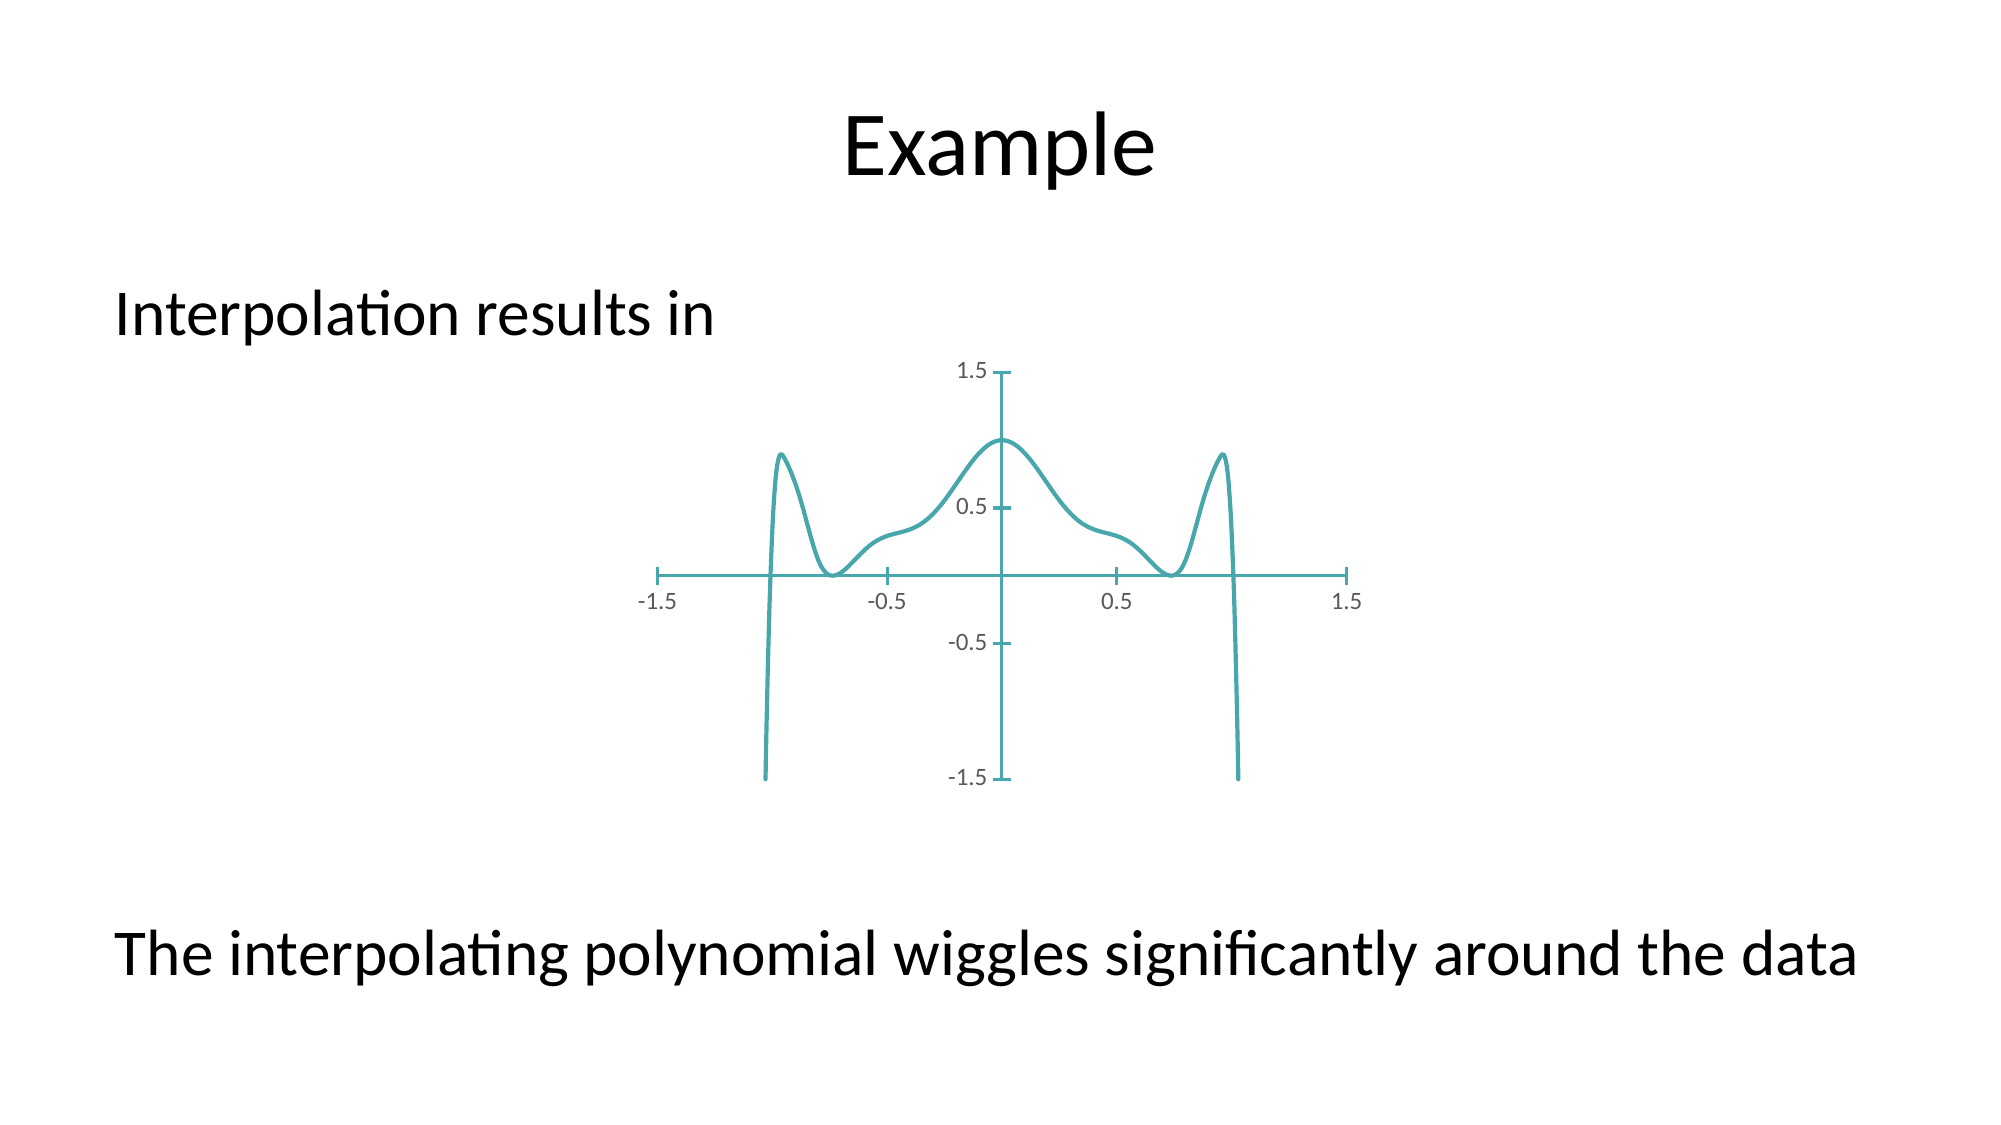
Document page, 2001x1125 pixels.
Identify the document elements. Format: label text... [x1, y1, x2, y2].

list Interpolation results in The interpolating polynomial wiggles significantly around the data [99, 262, 1900, 1005]
title Example [99, 45, 1900, 233]
chart [622, 350, 1378, 801]
